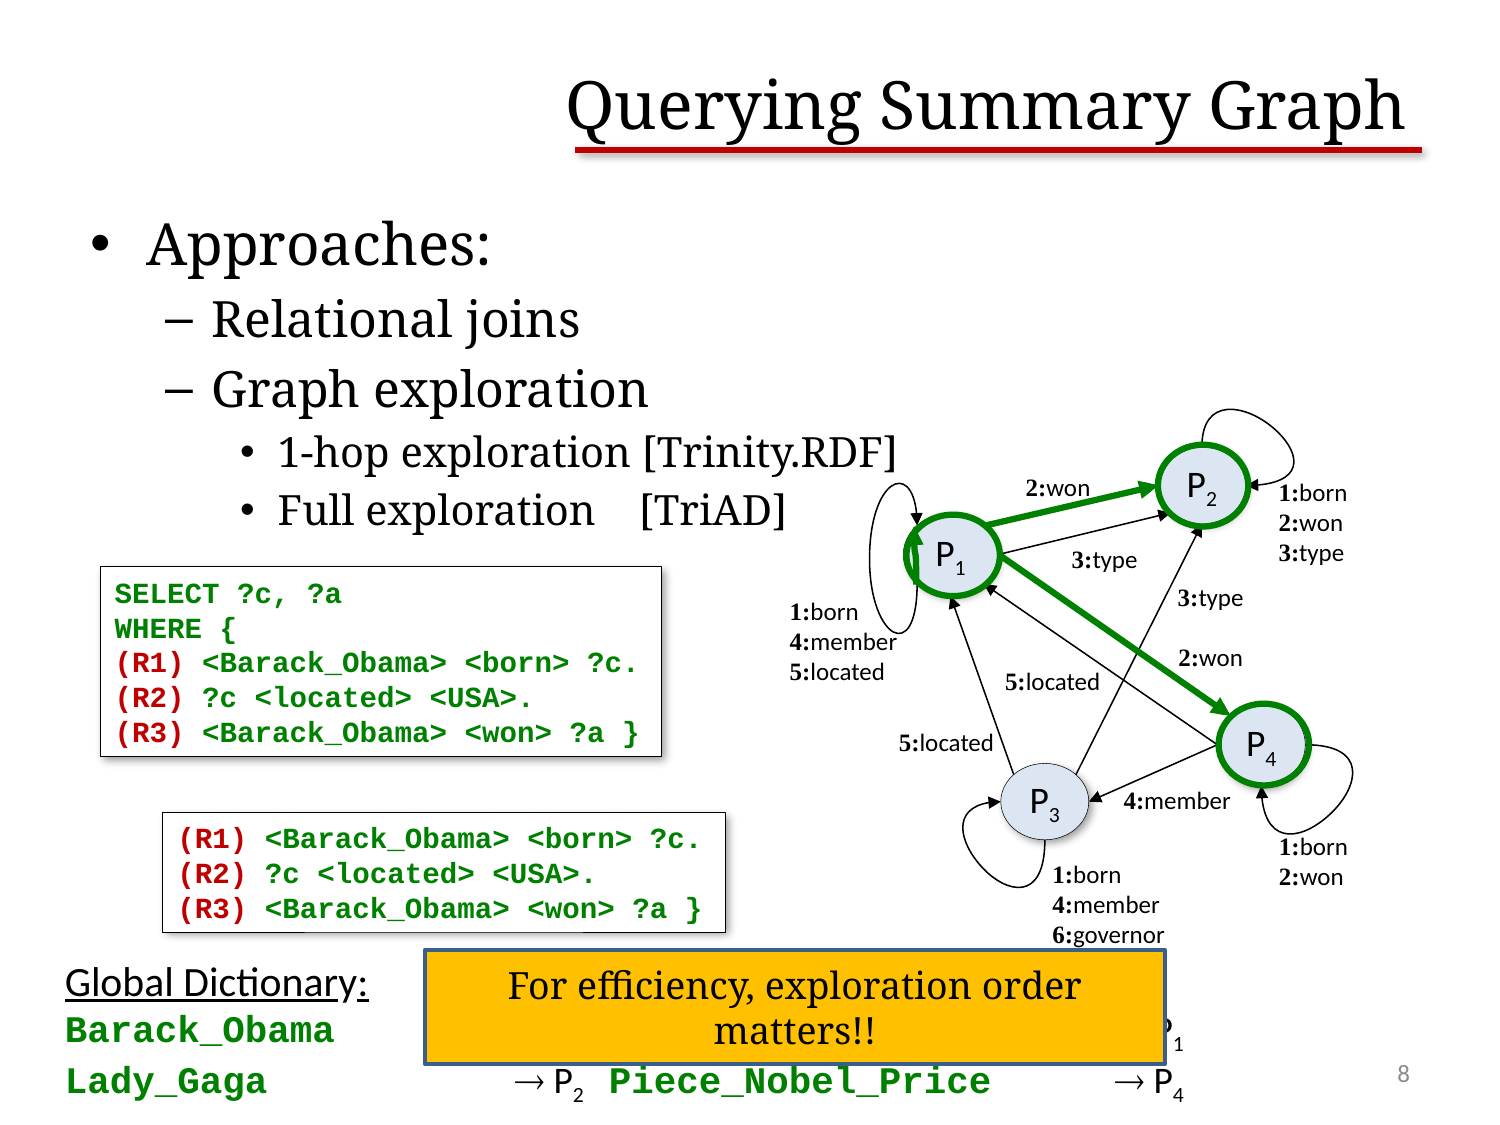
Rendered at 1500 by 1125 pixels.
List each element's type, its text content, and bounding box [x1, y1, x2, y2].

list Approaches: Relational joins Graph exploration 1-hop exploration [Trinity.RDF] Full exploration [TriAD] [75, 200, 1425, 947]
slide_number 8 [1074, 1042, 1425, 1103]
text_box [774, 446, 1365, 988]
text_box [983, 485, 1159, 527]
text_box SELECT ?c, ?a WHERE { (R1) <Barack_Obama> <born> ?c. (R2) ?c <located> <USA>. (R3) <Barack_Obama> <won> ?a } [99, 566, 662, 757]
title Querying Summary Graph [72, 37, 1423, 168]
text_box Global Dictionary: Barack_Obama  P1 USA  P1 Lady_Gaga  P2 Piece_Nobel_Price  P4 … [50, 947, 1500, 1125]
text_box (R1) <Barack_Obama> <born> ?c. (R2) ?c <located> <USA>. (R3) <Barack_Obama> <won> ?a } [162, 812, 725, 933]
text_box For efficiency, exploration order matters!! [423, 948, 1167, 1066]
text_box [999, 555, 1231, 716]
